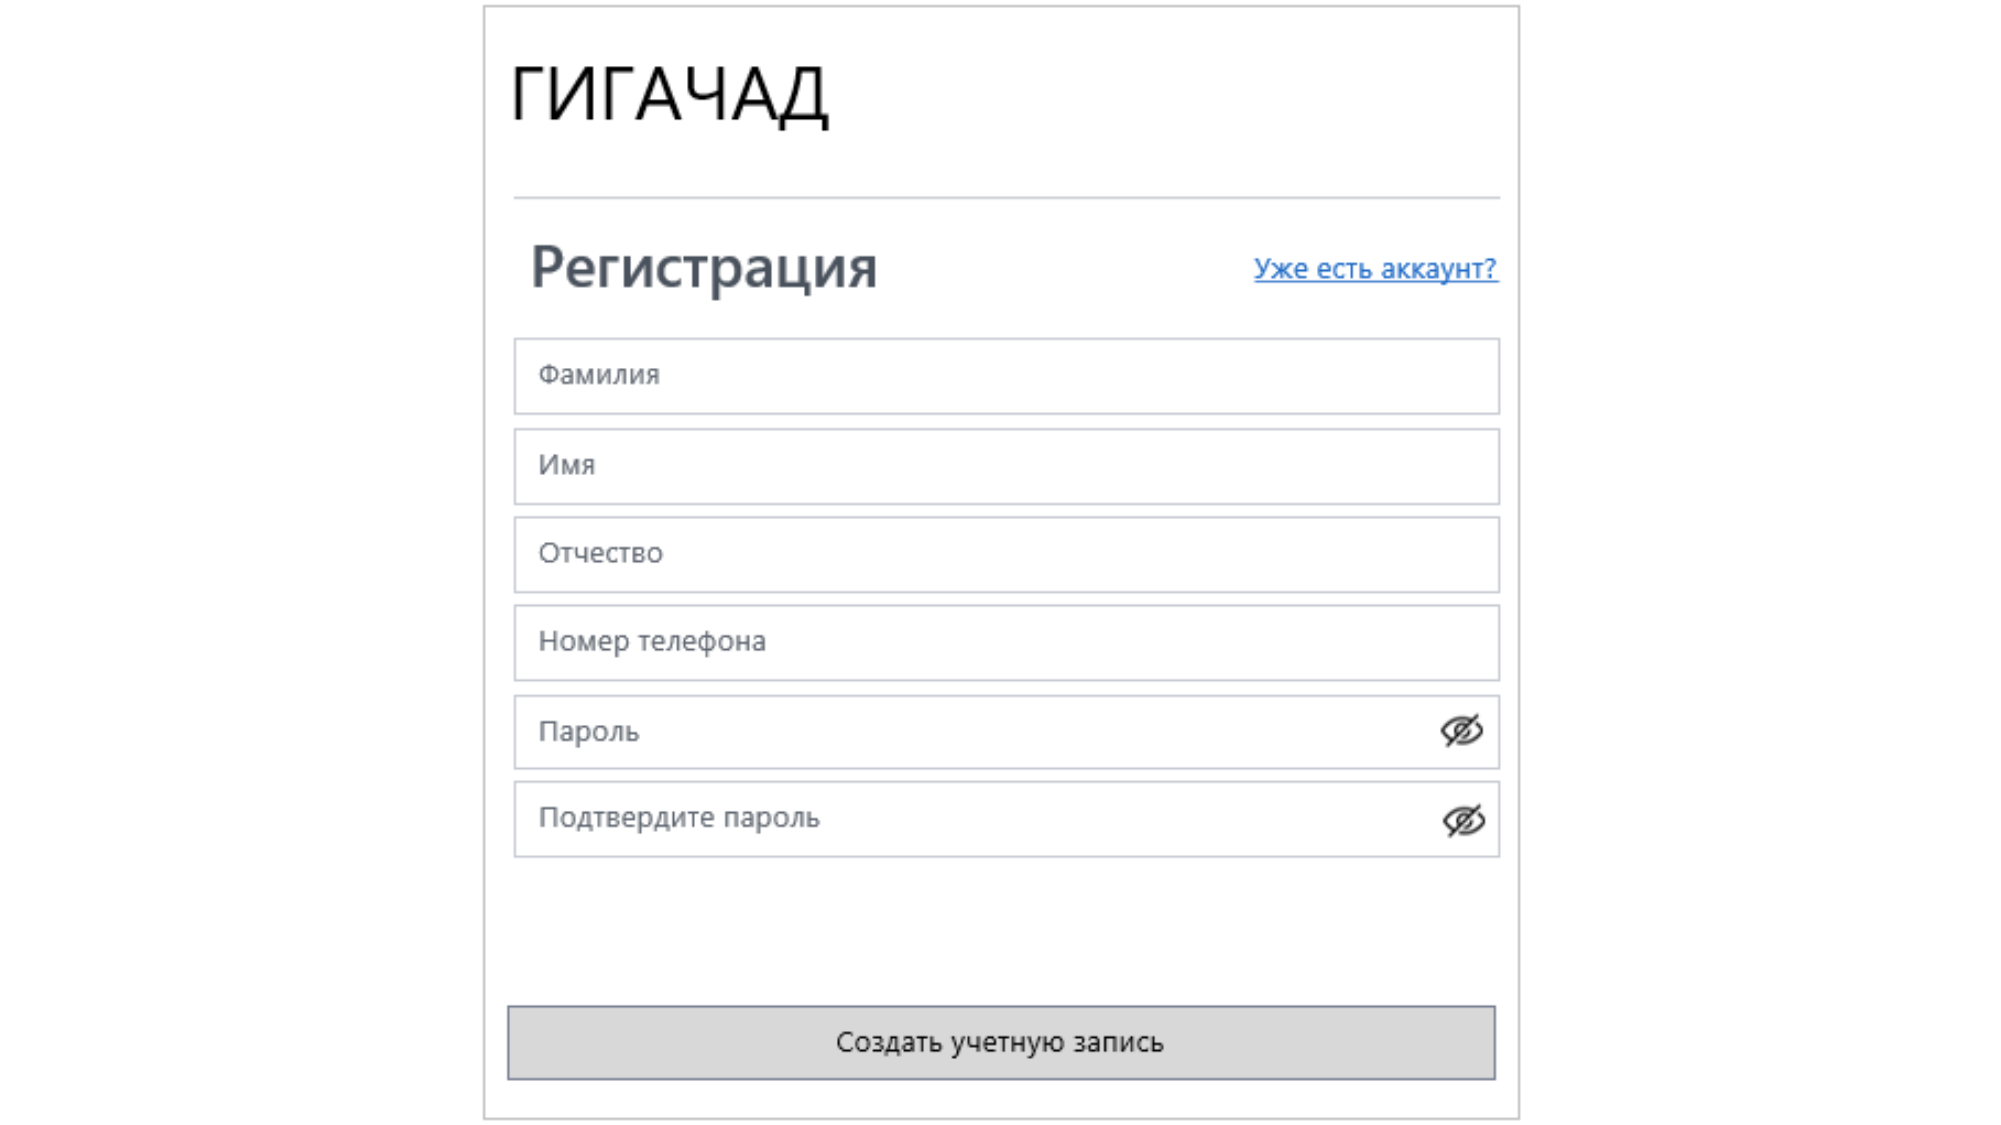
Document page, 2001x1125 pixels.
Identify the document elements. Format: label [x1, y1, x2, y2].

picture [477, 0, 1523, 1125]
